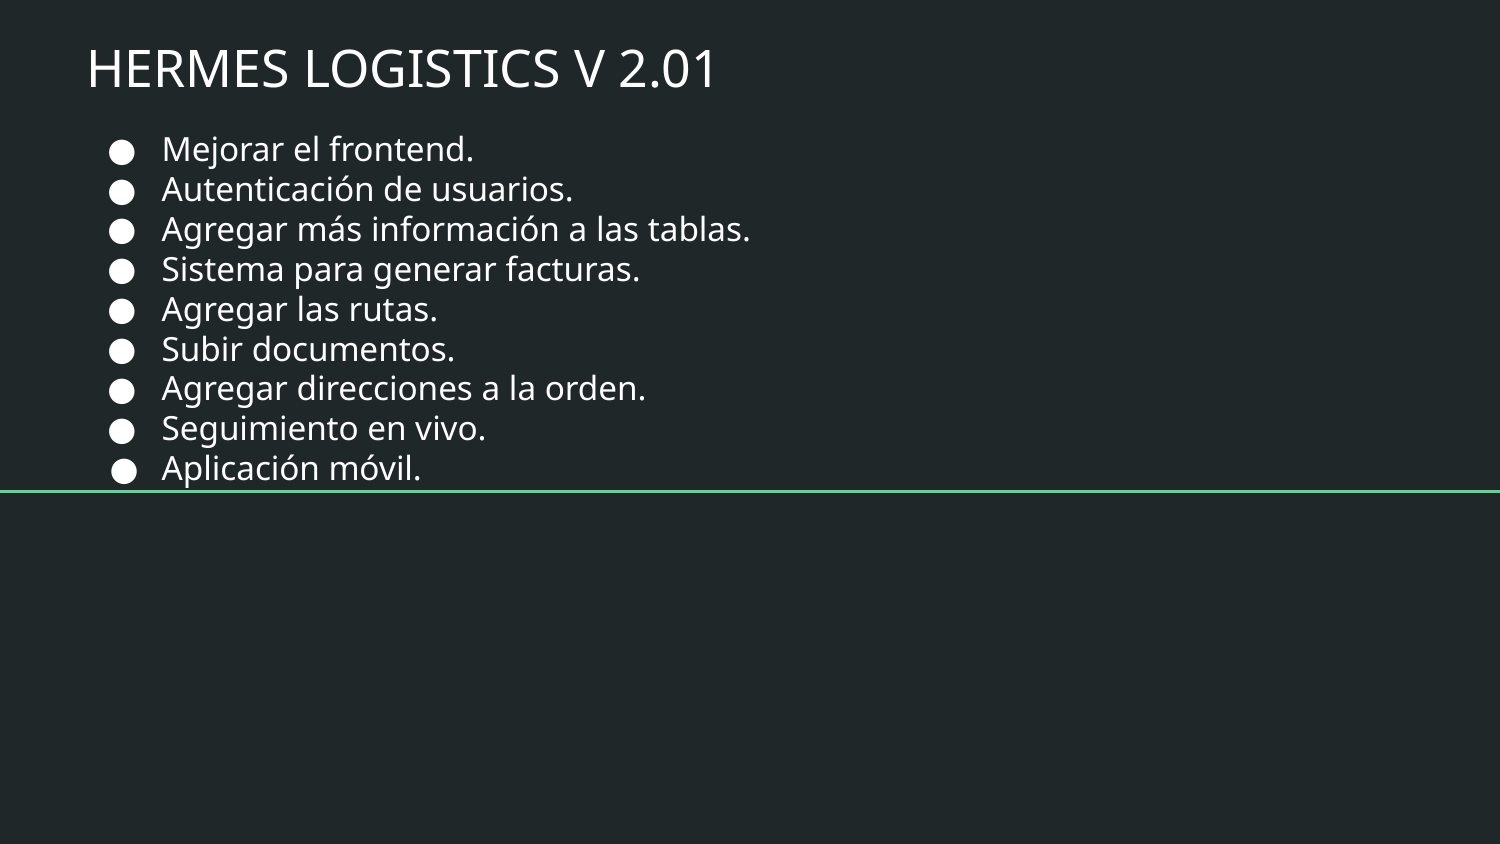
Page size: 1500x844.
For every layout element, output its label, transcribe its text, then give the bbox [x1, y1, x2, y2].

text_box HERMES LOGISTICS V 2.01 [71, 20, 1326, 113]
subtitle Mejorar el frontend. Autenticación de usuarios. Agregar más información a las tablas. Sistema para generar facturas. Agregar las rutas. Subir documentos. Agregar direcciones a la orden. Seguimiento en vivo. Aplicación móvil. [71, 113, 1160, 624]
